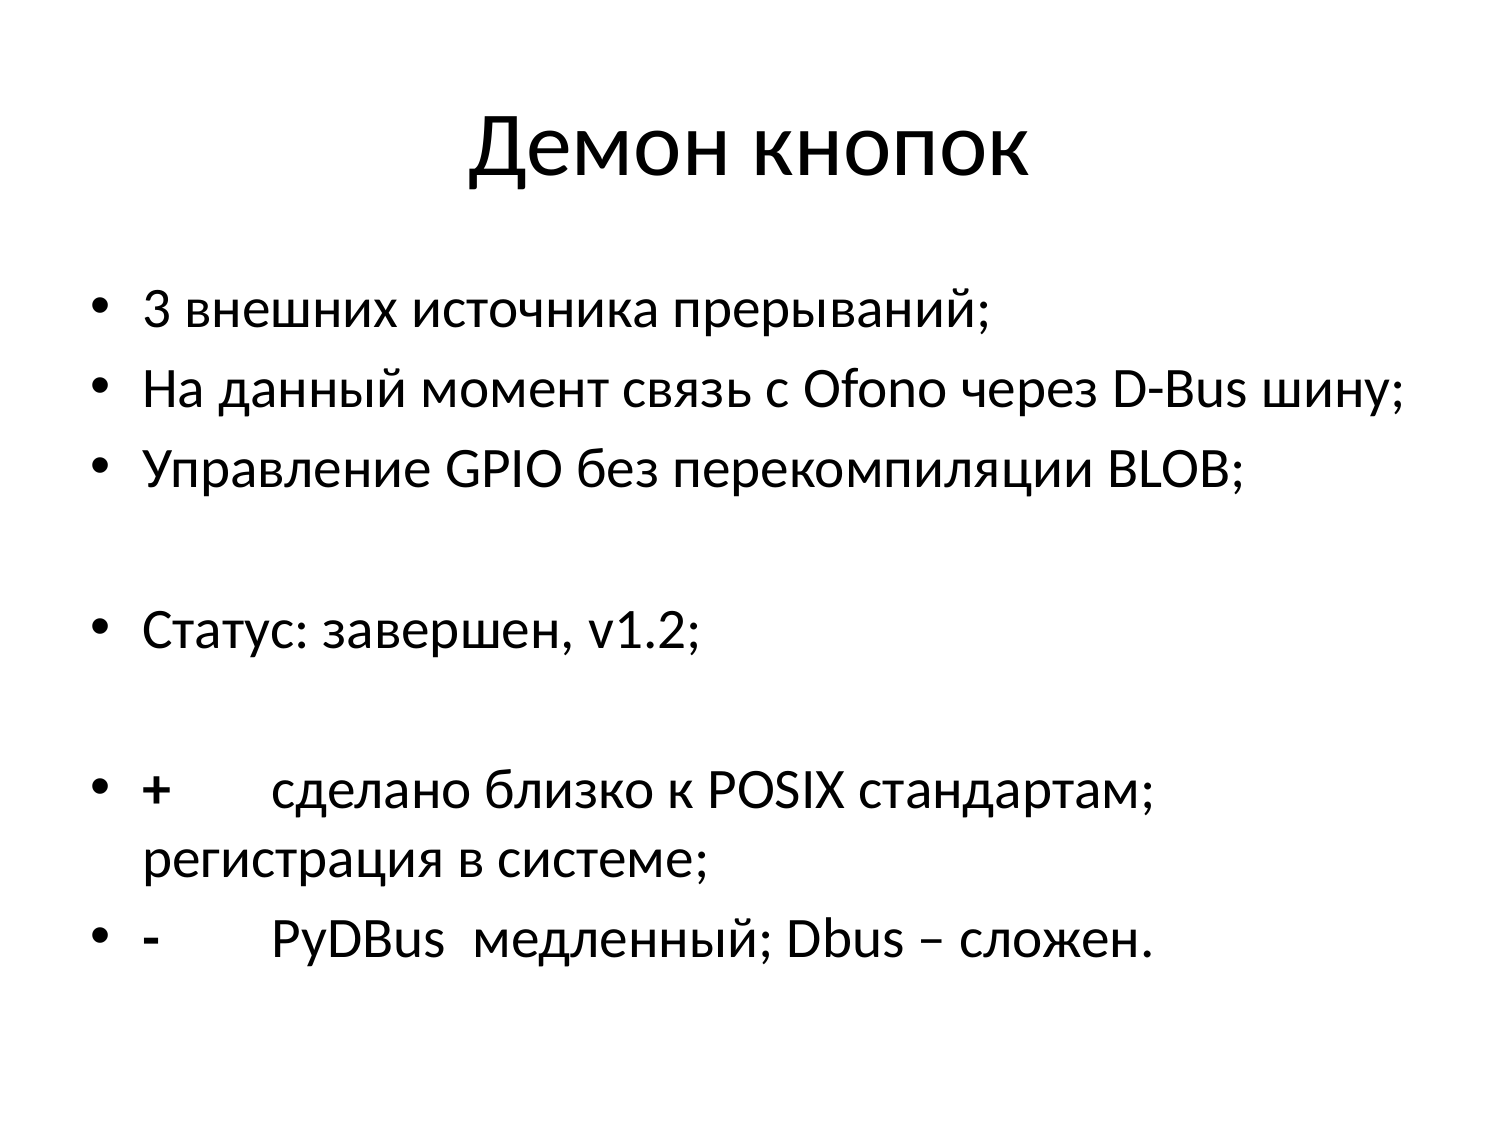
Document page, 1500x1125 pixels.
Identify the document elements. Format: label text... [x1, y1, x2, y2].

list 3 внешних источника прерываний; На данный момент связь с Ofono через D-Bus шину; Управление GPIO без перекомпиляции BLOB; Статус: завершен, v1.2; + сделано близко к POSIX стандартам; регистрация в системе; - PyDBus медленный; Dbus – сложен. [75, 262, 1425, 1005]
title Демон кнопок [75, 45, 1425, 233]
